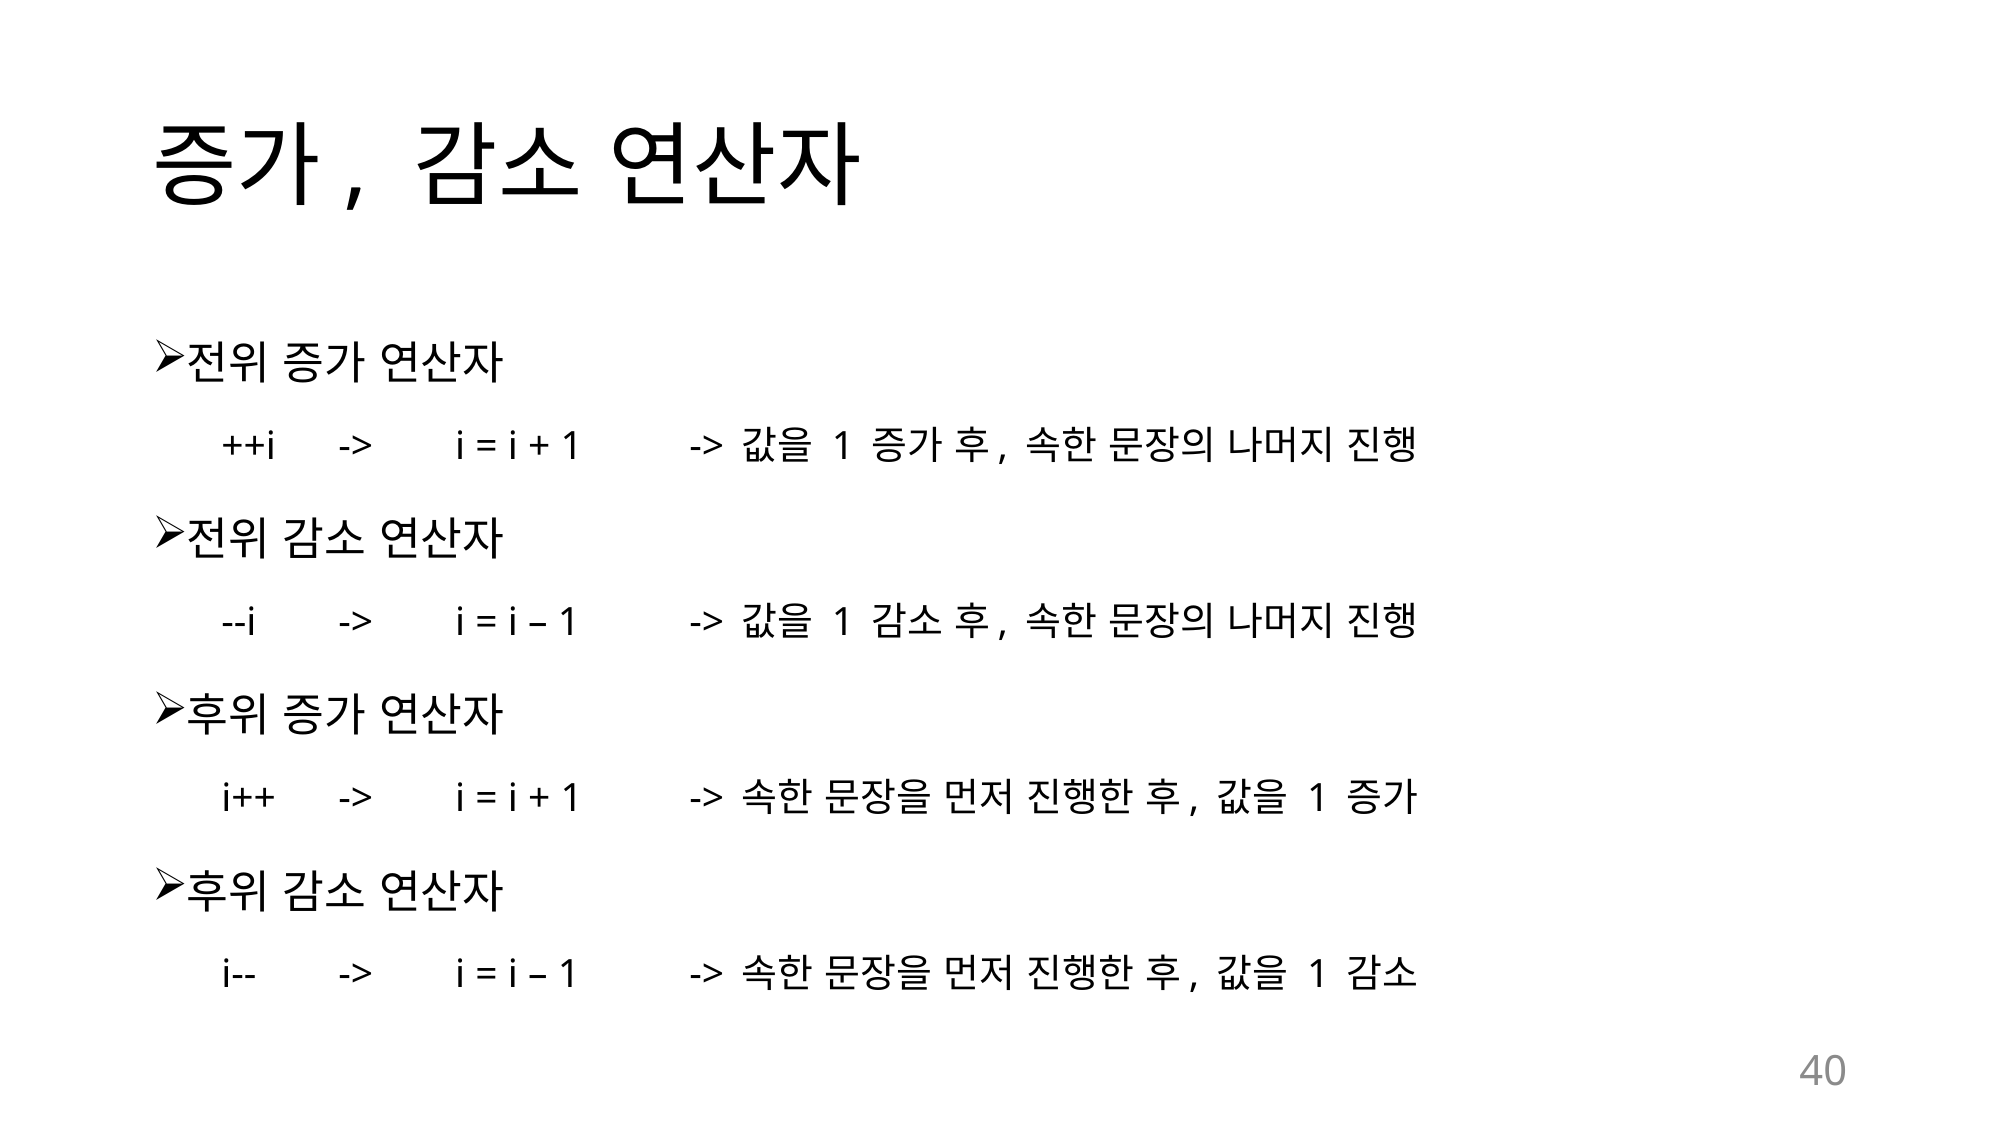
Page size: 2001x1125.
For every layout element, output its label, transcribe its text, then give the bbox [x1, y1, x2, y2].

list 전위 증가 연산자 ++i -> i = i + 1 -> 값을 1 증가 후, 속한 문장의 나머지 진행 전위 감소 연산자 --i -> i = i – 1 -> 값을 1 감소 후, 속한 문장의 나머지 진행 후위 증가 연산자 i++ -> i = i + 1 -> 속한 문장을 먼저 진행한 후, 값을 1 증가 후위 감소 연산자 i-- -> i = i – 1 -> 속한 문장을 먼저 진행한 후, 값을 1 감소 [137, 299, 1863, 1014]
slide_number 40 [1412, 1042, 1863, 1103]
title 증가, 감소 연산자 [137, 59, 1863, 278]
